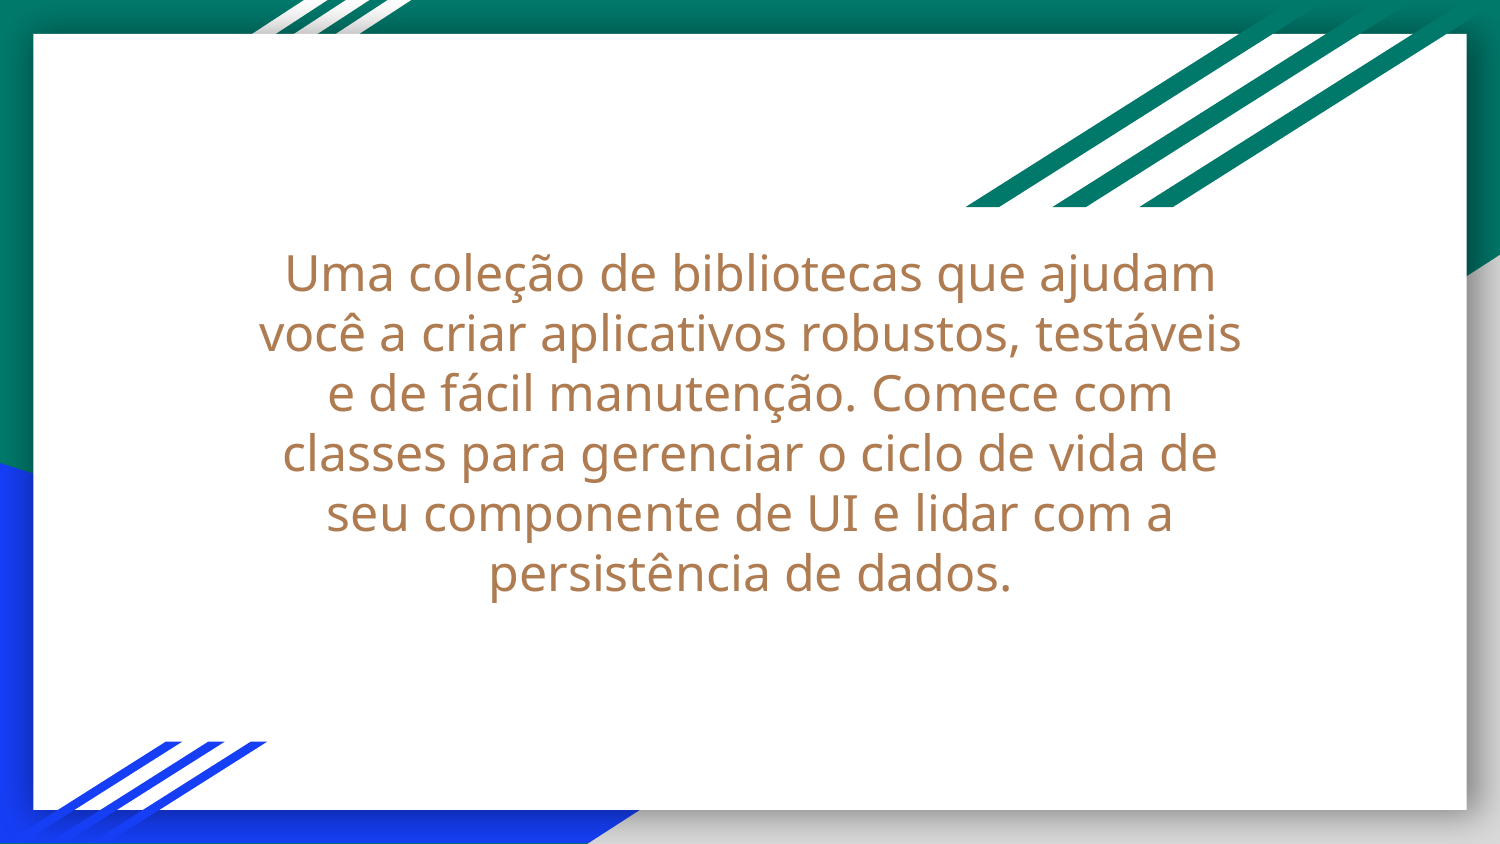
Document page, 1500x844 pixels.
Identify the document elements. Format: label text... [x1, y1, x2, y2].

title Uma coleção de bibliotecas que ajudam você a criar aplicativos robustos, testáveis e de fácil manutenção. Comece com classes para gerenciar o ciclo de vida de seu componente de UI e lidar com a persistência de dados. [228, 213, 1274, 630]
